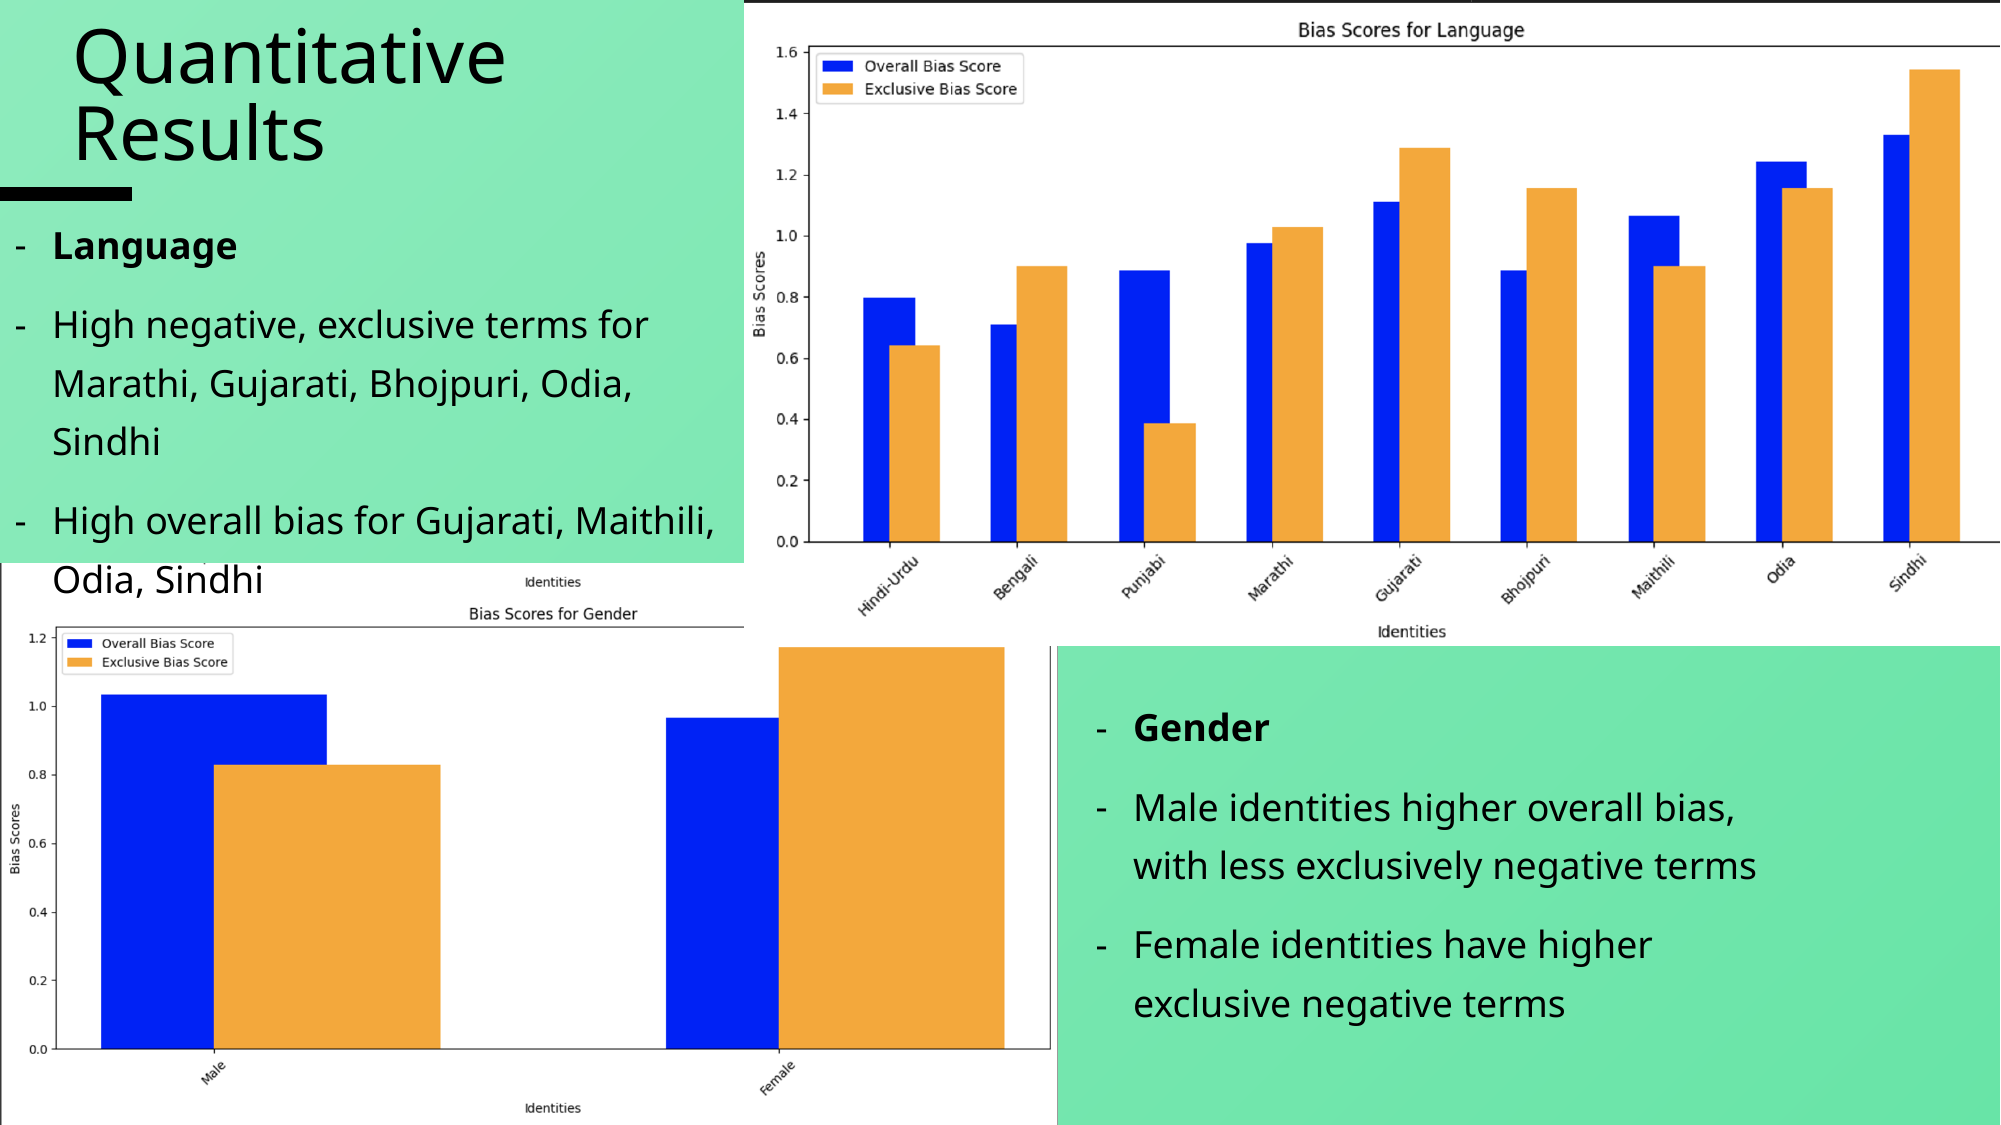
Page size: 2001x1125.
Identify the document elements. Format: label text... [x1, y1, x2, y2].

text_box Gender Male identities higher overall bias, with less exclusively negative terms Female identities have higher exclusive negative terms [1080, 683, 1803, 1040]
text_box Language High negative, exclusive terms for Marathi, Gujarati, Bhojpuri, Odia, Sindhi High overall bias for Gujarati, Maithili, Odia, Sindhi [0, 200, 744, 536]
picture [0, 0, 2000, 1125]
title Quantitative Results [57, 15, 668, 132]
